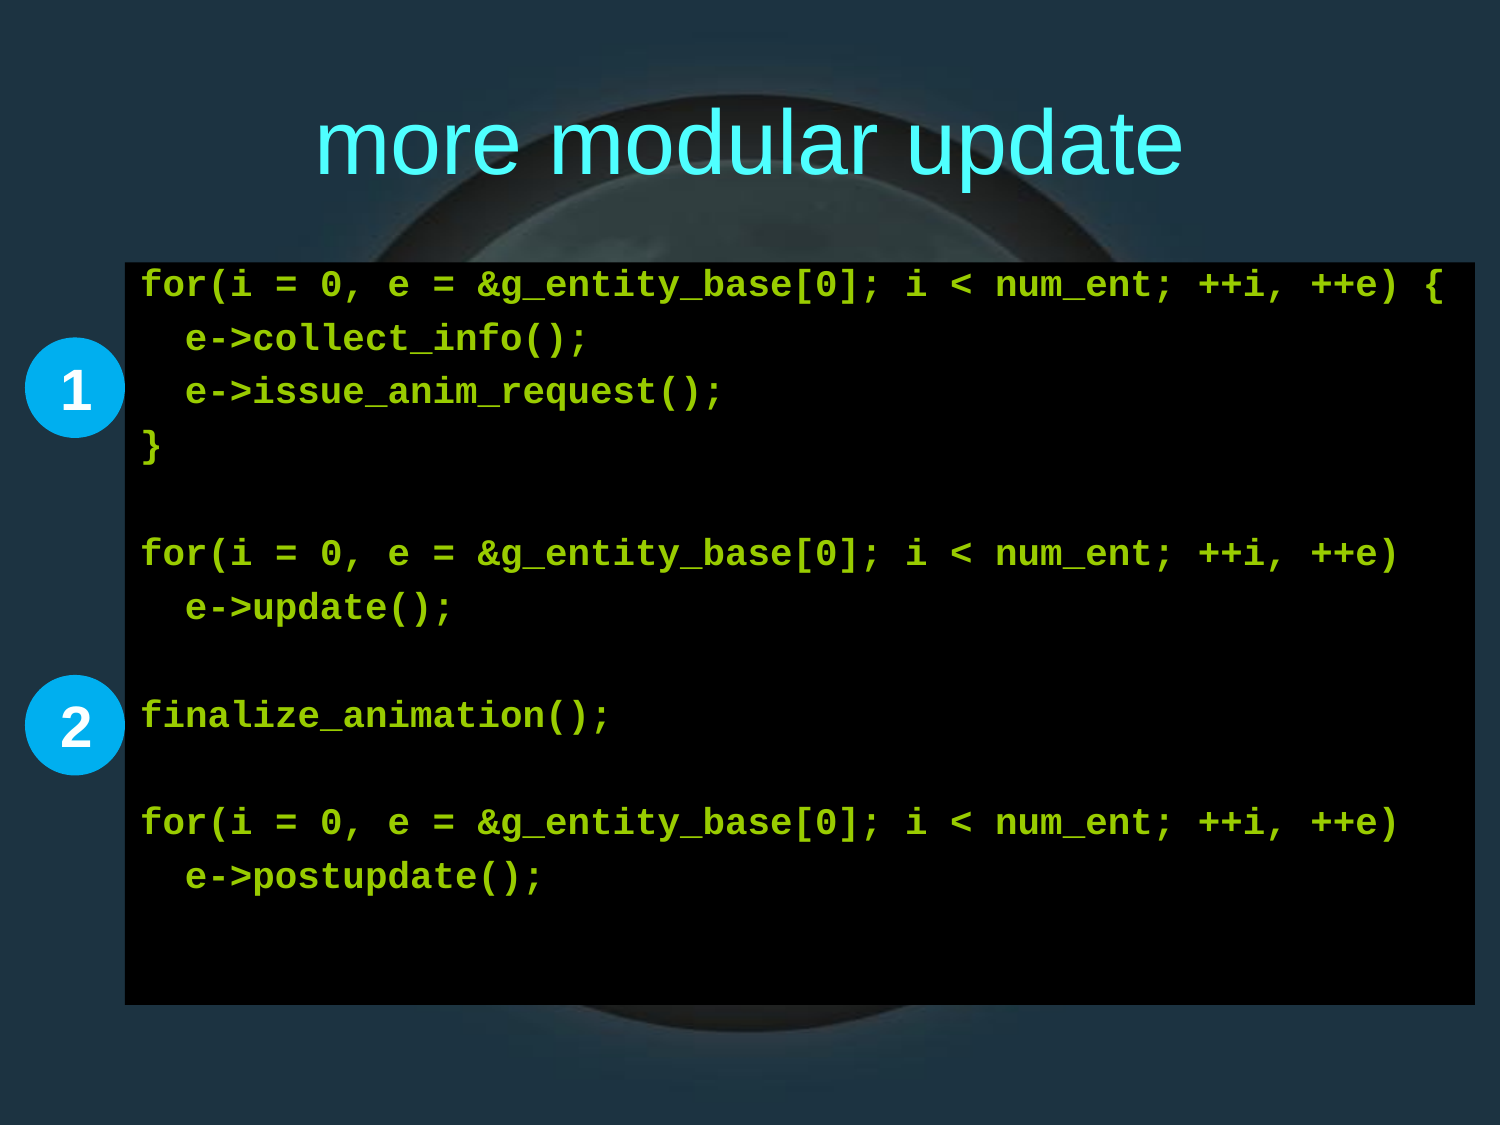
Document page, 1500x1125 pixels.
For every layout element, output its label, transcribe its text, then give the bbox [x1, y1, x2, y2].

text_box [24, 337, 124, 438]
text_box for(i = 0, e = &g_entity_base[0]; i < num_ent; ++i, ++e) { e->collect_info(); e->issue_anim_request(); } for(i = 0, e = &g_entity_base[0]; i < num_ent; ++i, ++e) e->update(); finalize_animation(); for(i = 0, e = &g_entity_base[0]; i < num_ent; ++i, ++e) e->postupdate(); [124, 262, 1475, 1005]
text_box [0, 0, 1500, 1125]
text_box modular [546, 96, 896, 193]
text_box update [903, 96, 1202, 193]
text_box 2 [58, 697, 105, 761]
text_box more [312, 96, 540, 193]
text_box [24, 674, 124, 776]
text_box 1 [58, 360, 105, 423]
